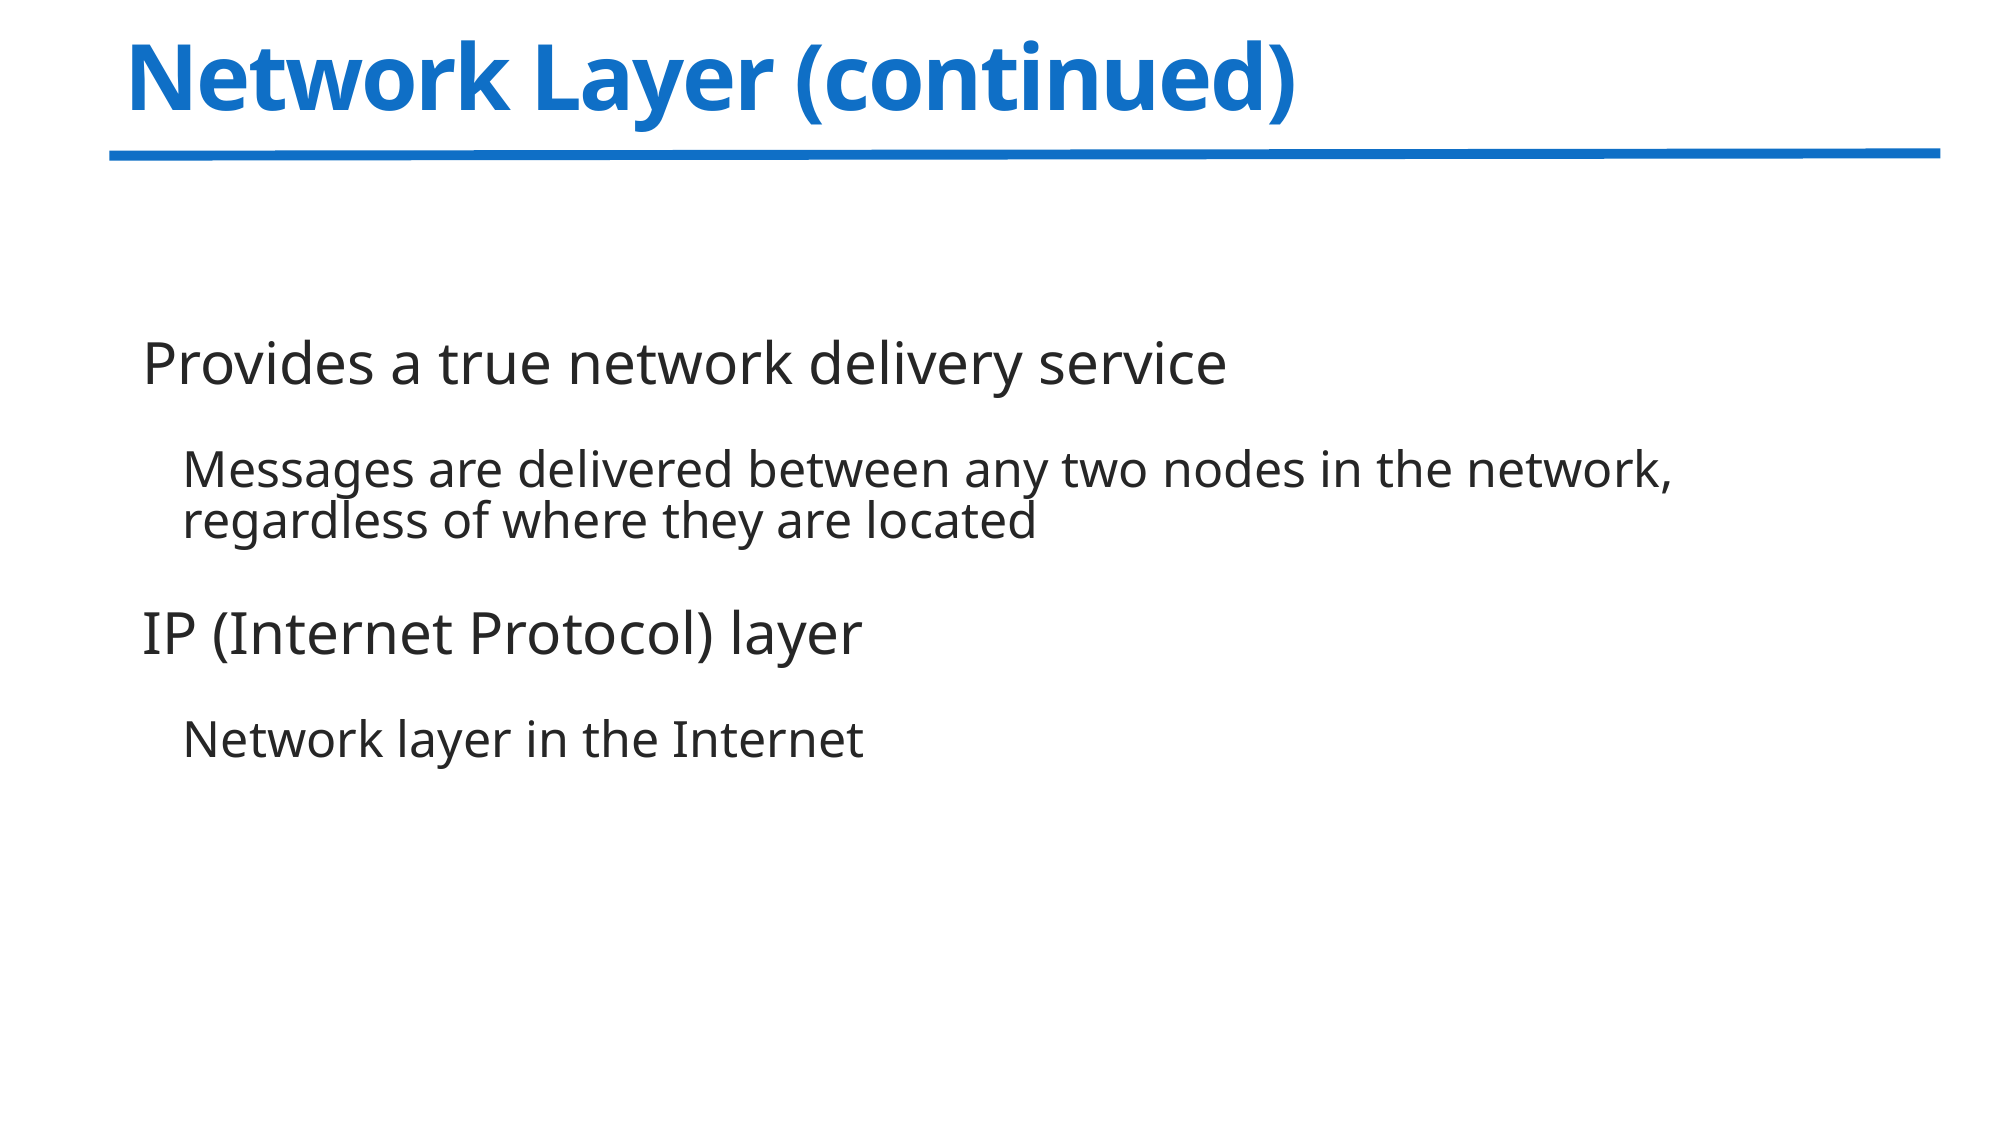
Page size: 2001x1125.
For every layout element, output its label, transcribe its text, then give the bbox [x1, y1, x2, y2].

list Provides a true network delivery service Messages are delivered between any two nodes in the network, regardless of where they are located IP (Internet Protocol) layer Network layer in the Internet [111, 329, 1876, 948]
title Network Layer (continued) [109, 12, 1877, 154]
